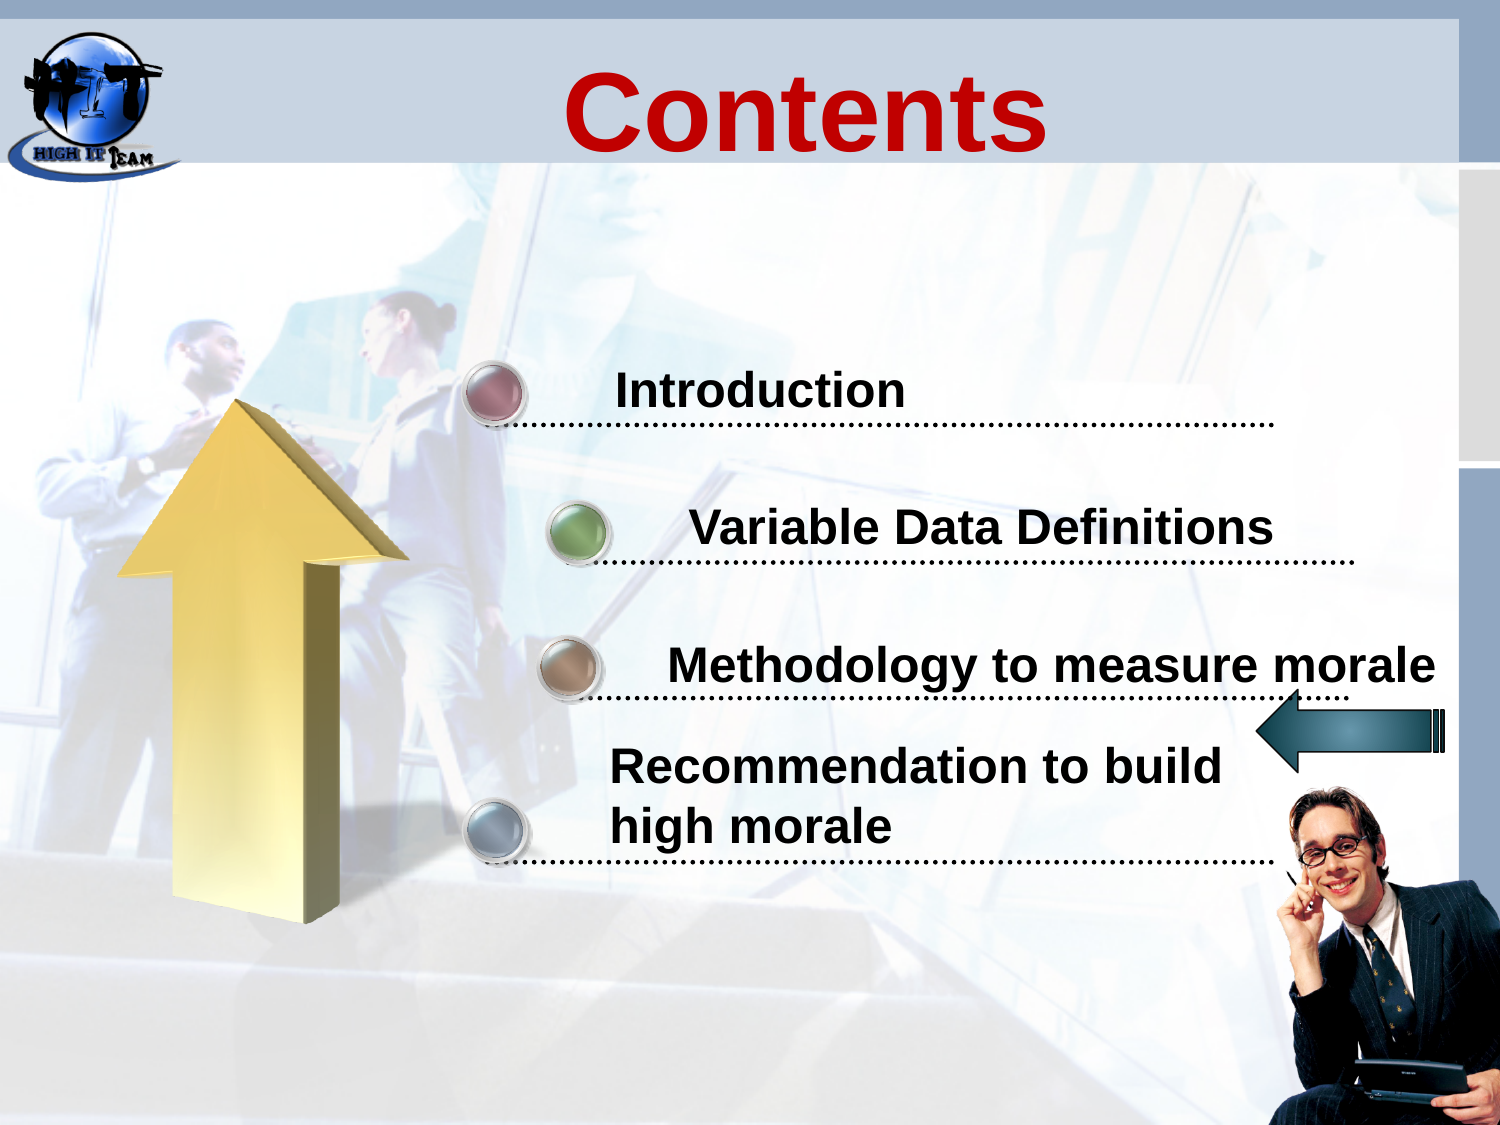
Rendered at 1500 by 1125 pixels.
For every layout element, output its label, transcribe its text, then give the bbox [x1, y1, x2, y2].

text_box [462, 797, 528, 863]
text_box Methodology to measure morale [652, 625, 1500, 701]
picture [0, 6, 1500, 1125]
text_box Contents [232, 37, 1413, 175]
text_box [1261, 701, 1431, 752]
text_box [461, 360, 527, 426]
text_box Variable Data Definitions [673, 486, 1386, 562]
text_box Introduction [600, 349, 1183, 425]
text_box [535, 635, 601, 701]
text_box Recommendation to build high morale [594, 726, 1325, 861]
text_box [1433, 710, 1439, 752]
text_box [545, 499, 611, 566]
